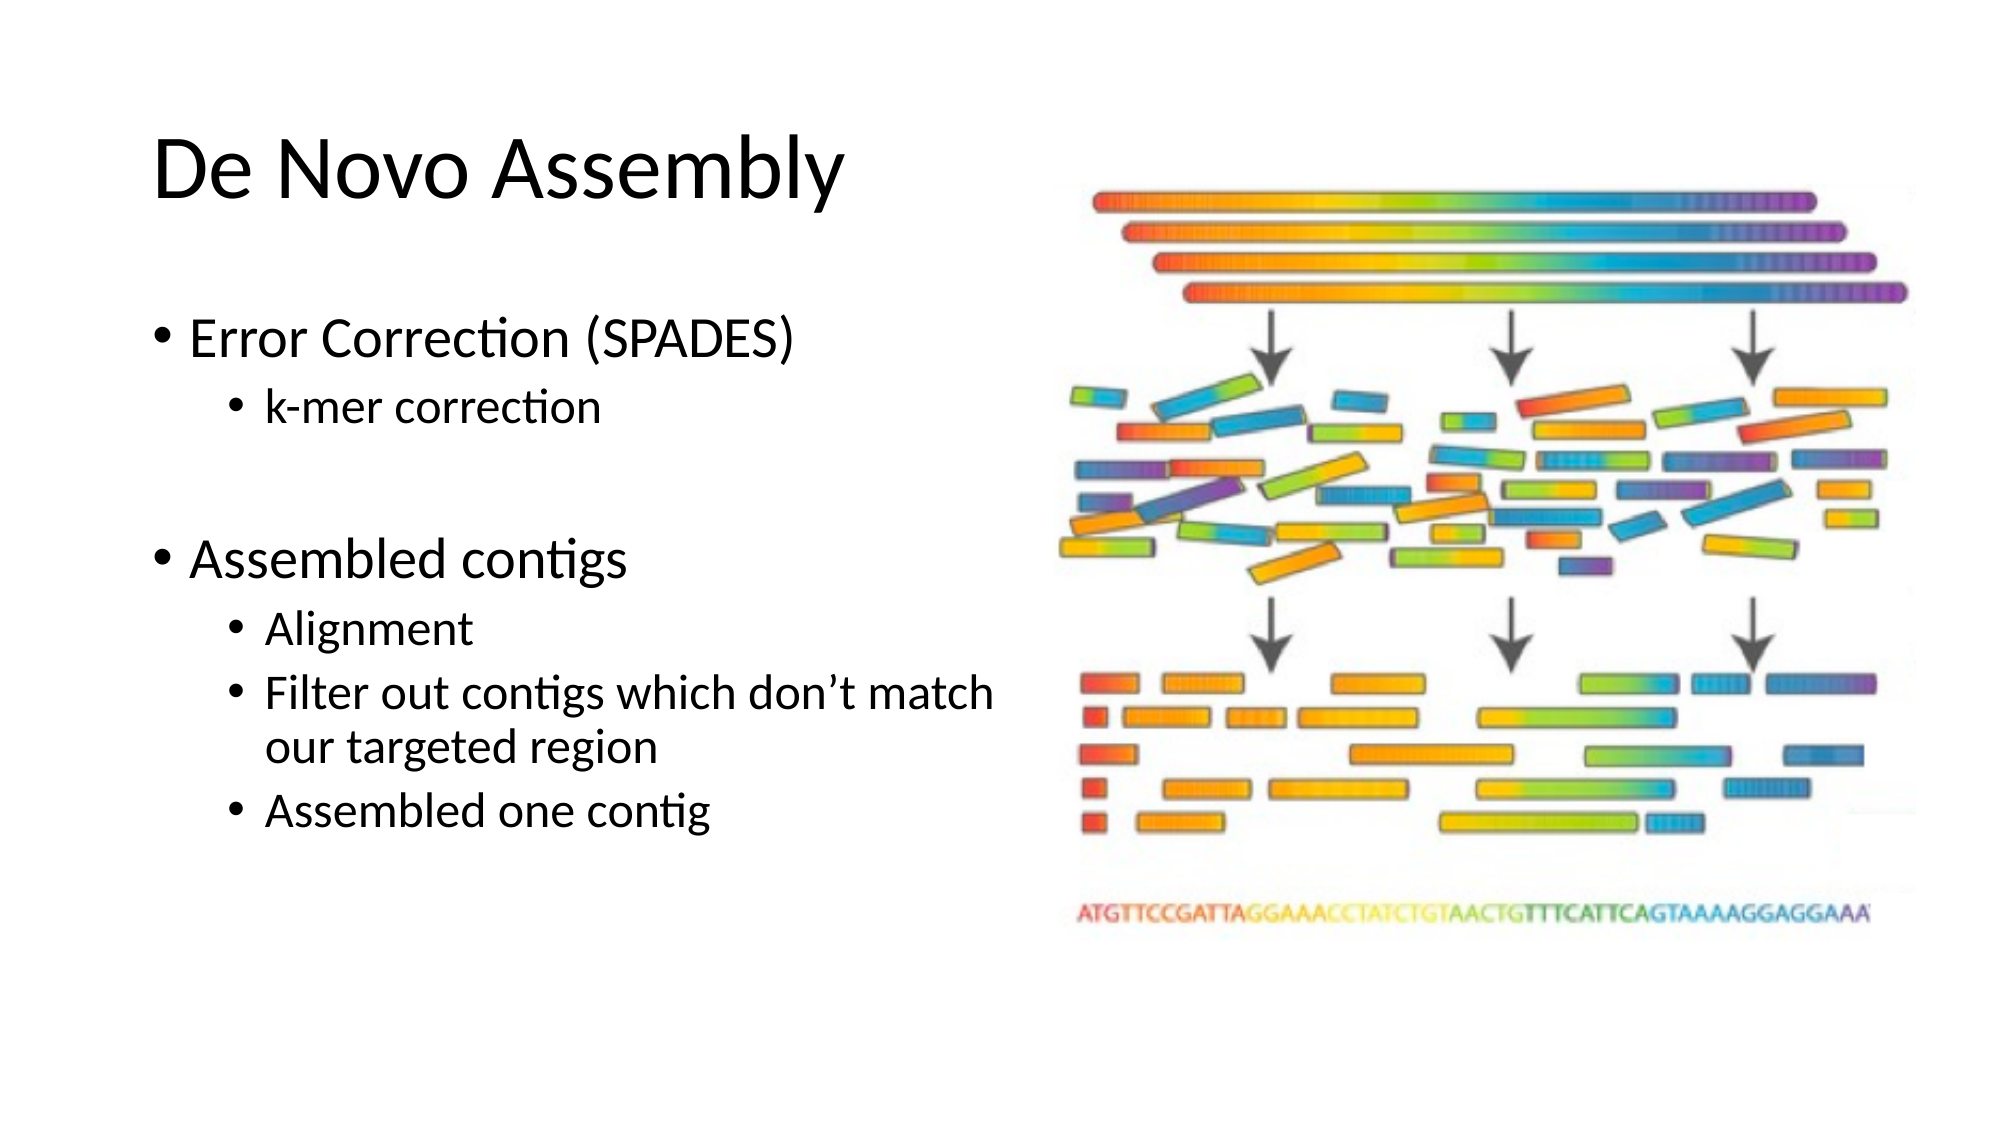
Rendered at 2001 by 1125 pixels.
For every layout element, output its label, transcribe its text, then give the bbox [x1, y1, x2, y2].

list Error Correction (SPADES) k-mer correction Assembled contigs Alignment Filter out contigs which don’t match our targeted region Assembled one contig [137, 299, 1073, 1014]
title De Novo Assembly [137, 59, 1863, 278]
picture [1052, 131, 1916, 994]
